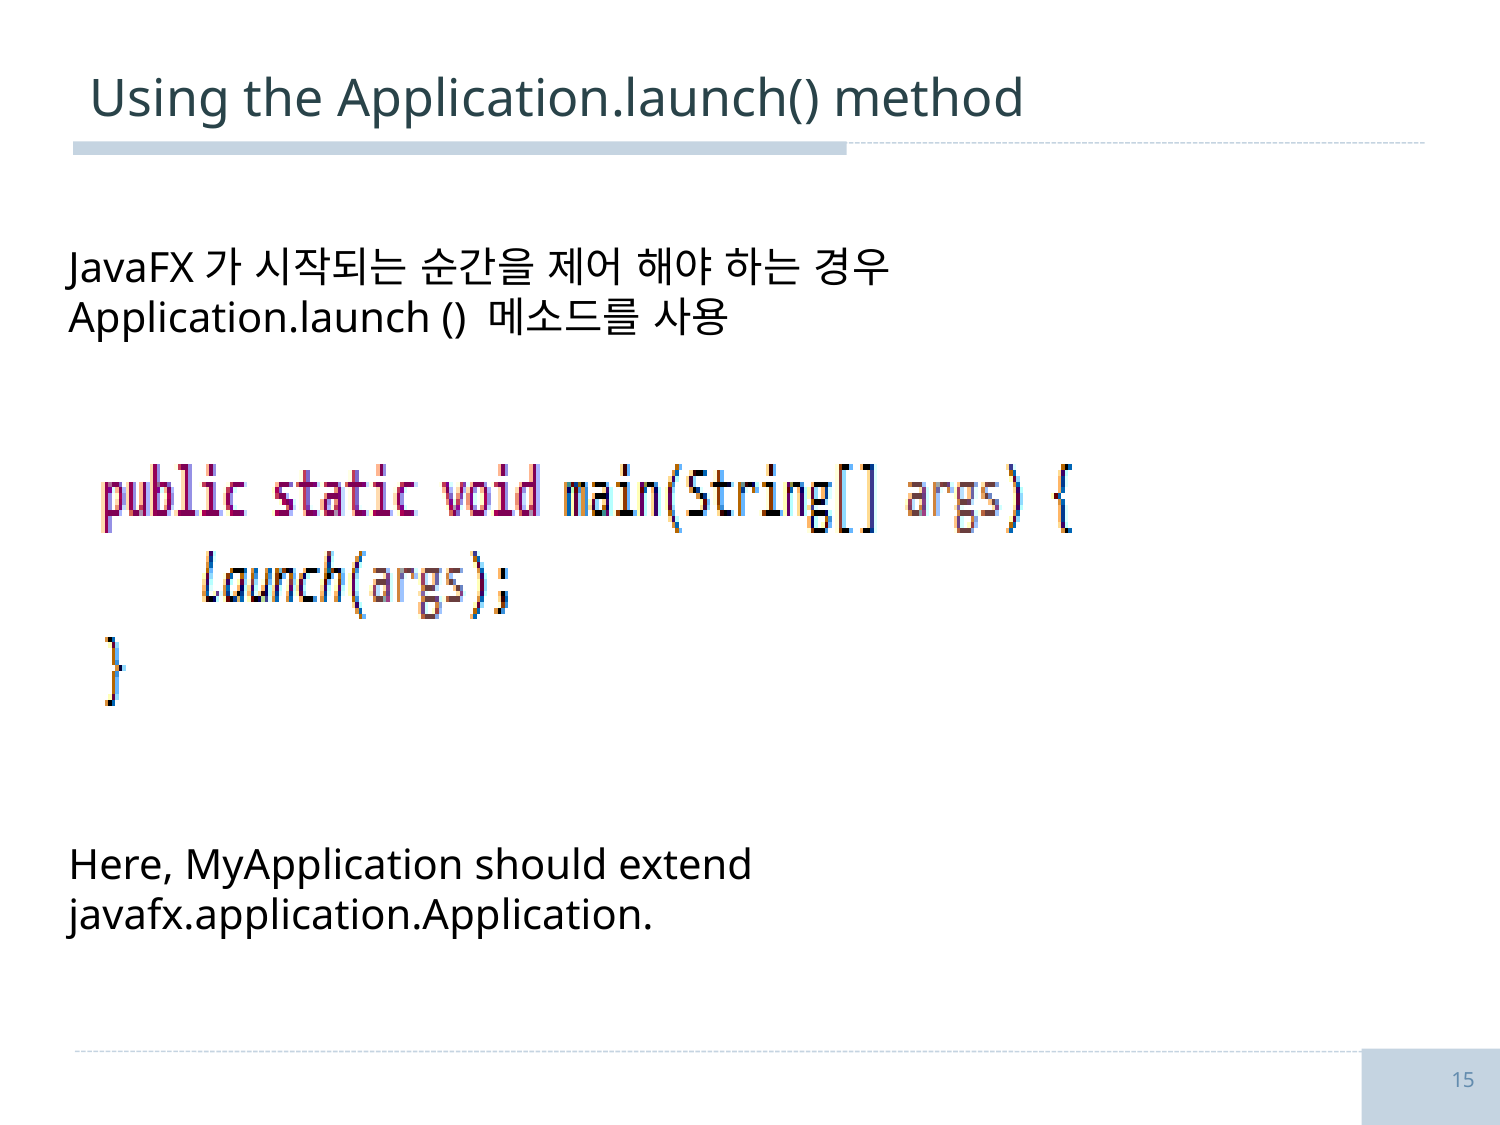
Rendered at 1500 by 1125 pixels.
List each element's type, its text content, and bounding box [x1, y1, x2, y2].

text_box JavaFX가 시작되는 순간을 제어 해야 하는 경우 Application.launch () 메소드를 사용 [53, 233, 1333, 349]
text_box Here, MyApplication should extend javafx.application.Application. [53, 830, 1333, 946]
picture [53, 419, 1121, 706]
title Using the Application.launch() method [75, 24, 1425, 134]
